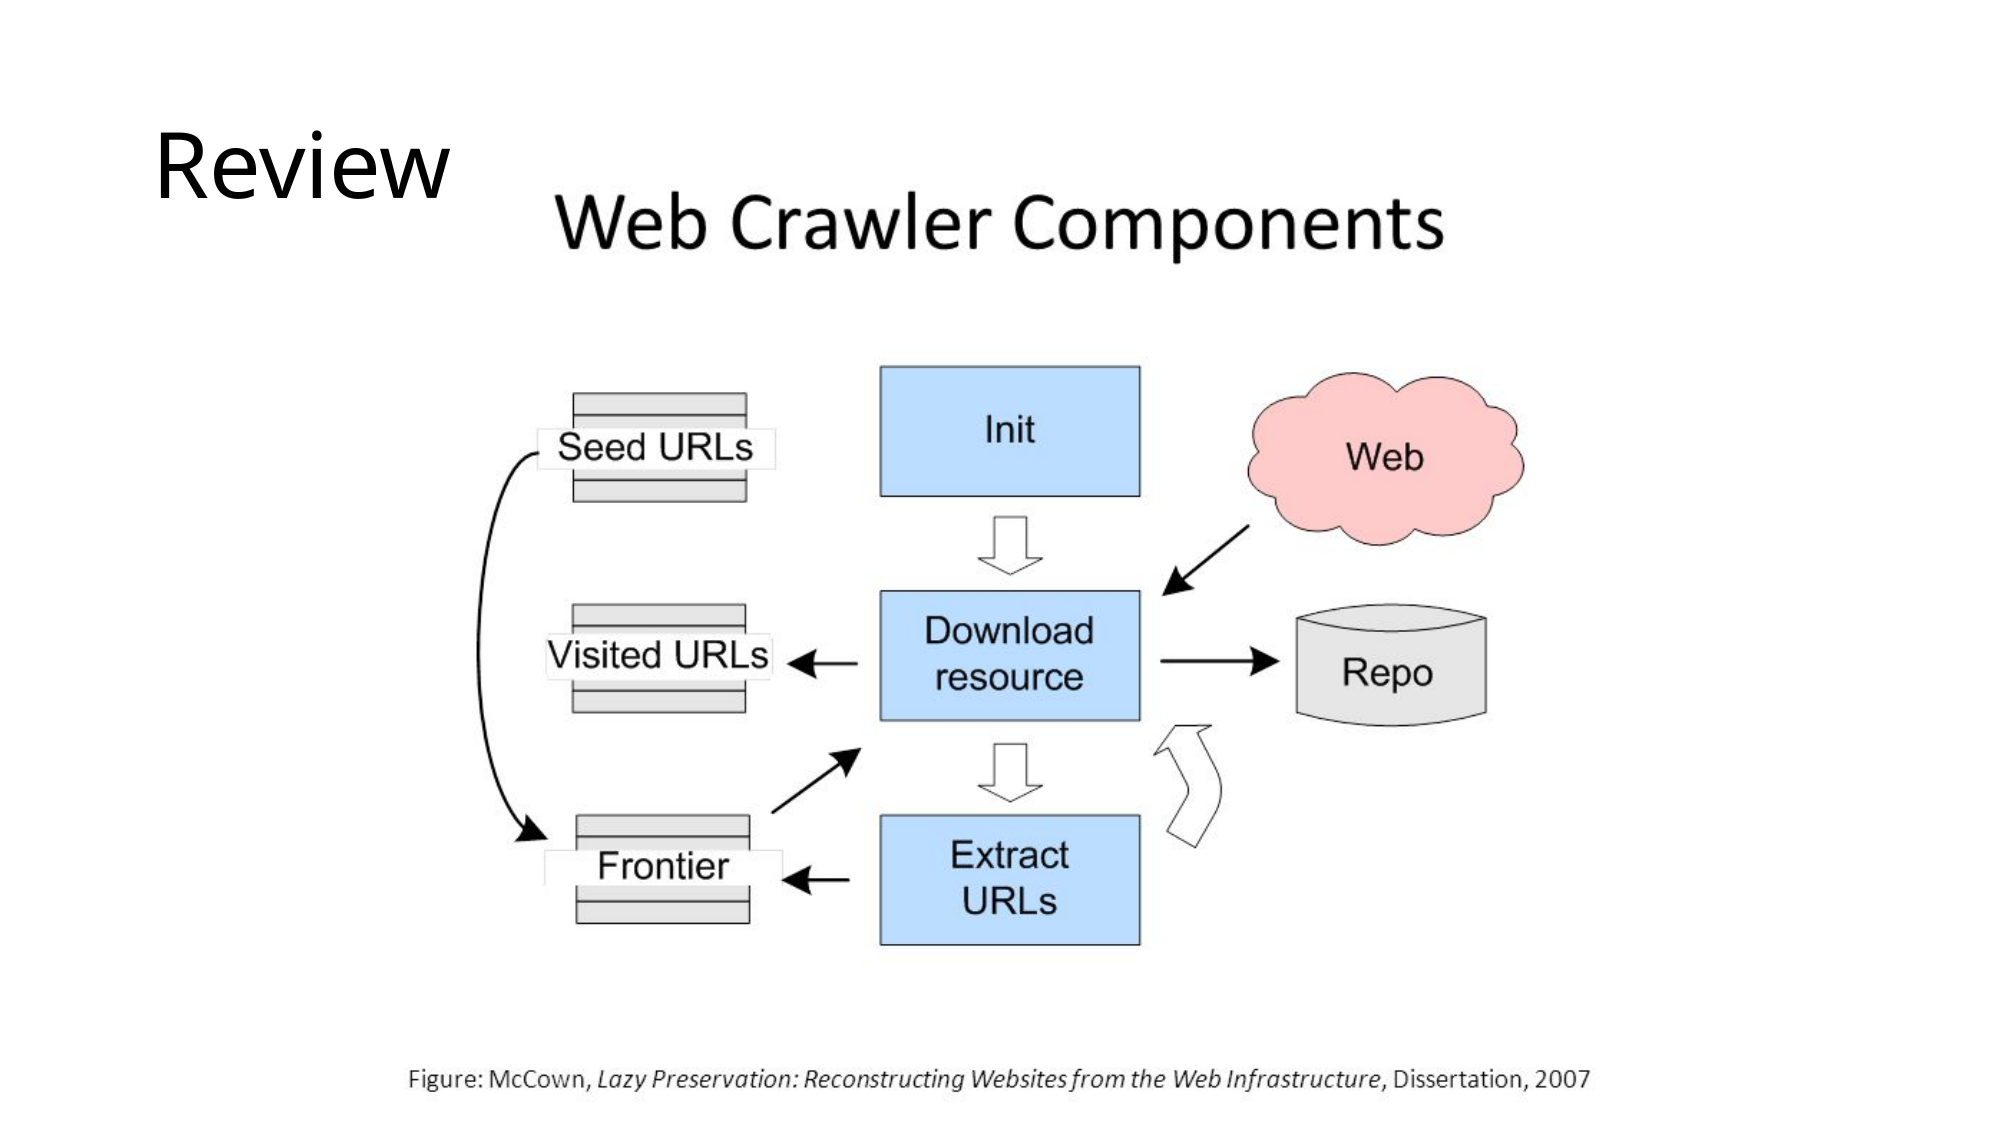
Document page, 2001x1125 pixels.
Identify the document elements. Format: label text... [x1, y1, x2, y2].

title Review [137, 59, 1863, 278]
picture [312, 93, 1688, 1125]
